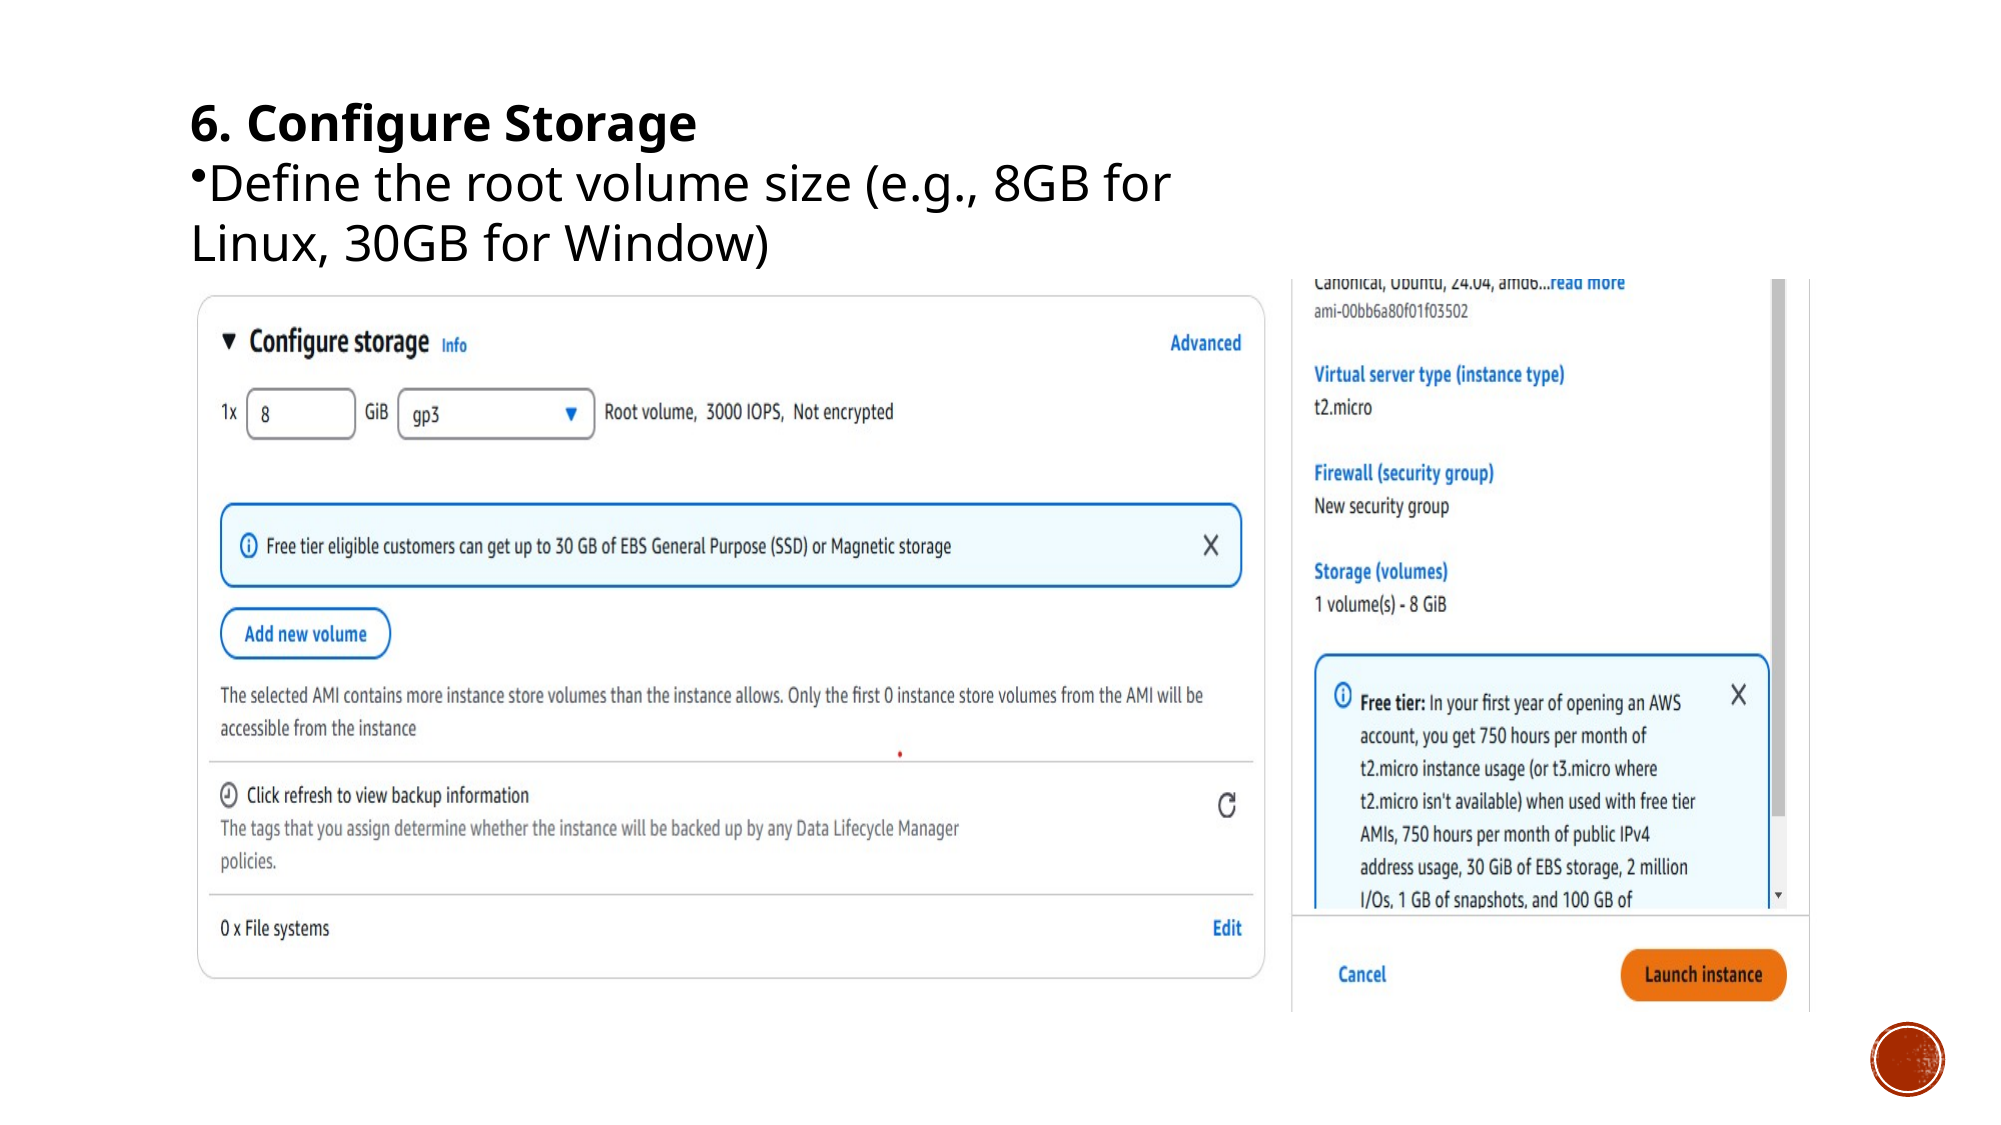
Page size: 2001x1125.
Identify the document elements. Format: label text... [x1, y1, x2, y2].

title 6. Configure Storage Define the root volume size (e.g., 8GB for Linux, 30GB for Window) [175, 83, 1308, 279]
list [176, 281, 1824, 1011]
